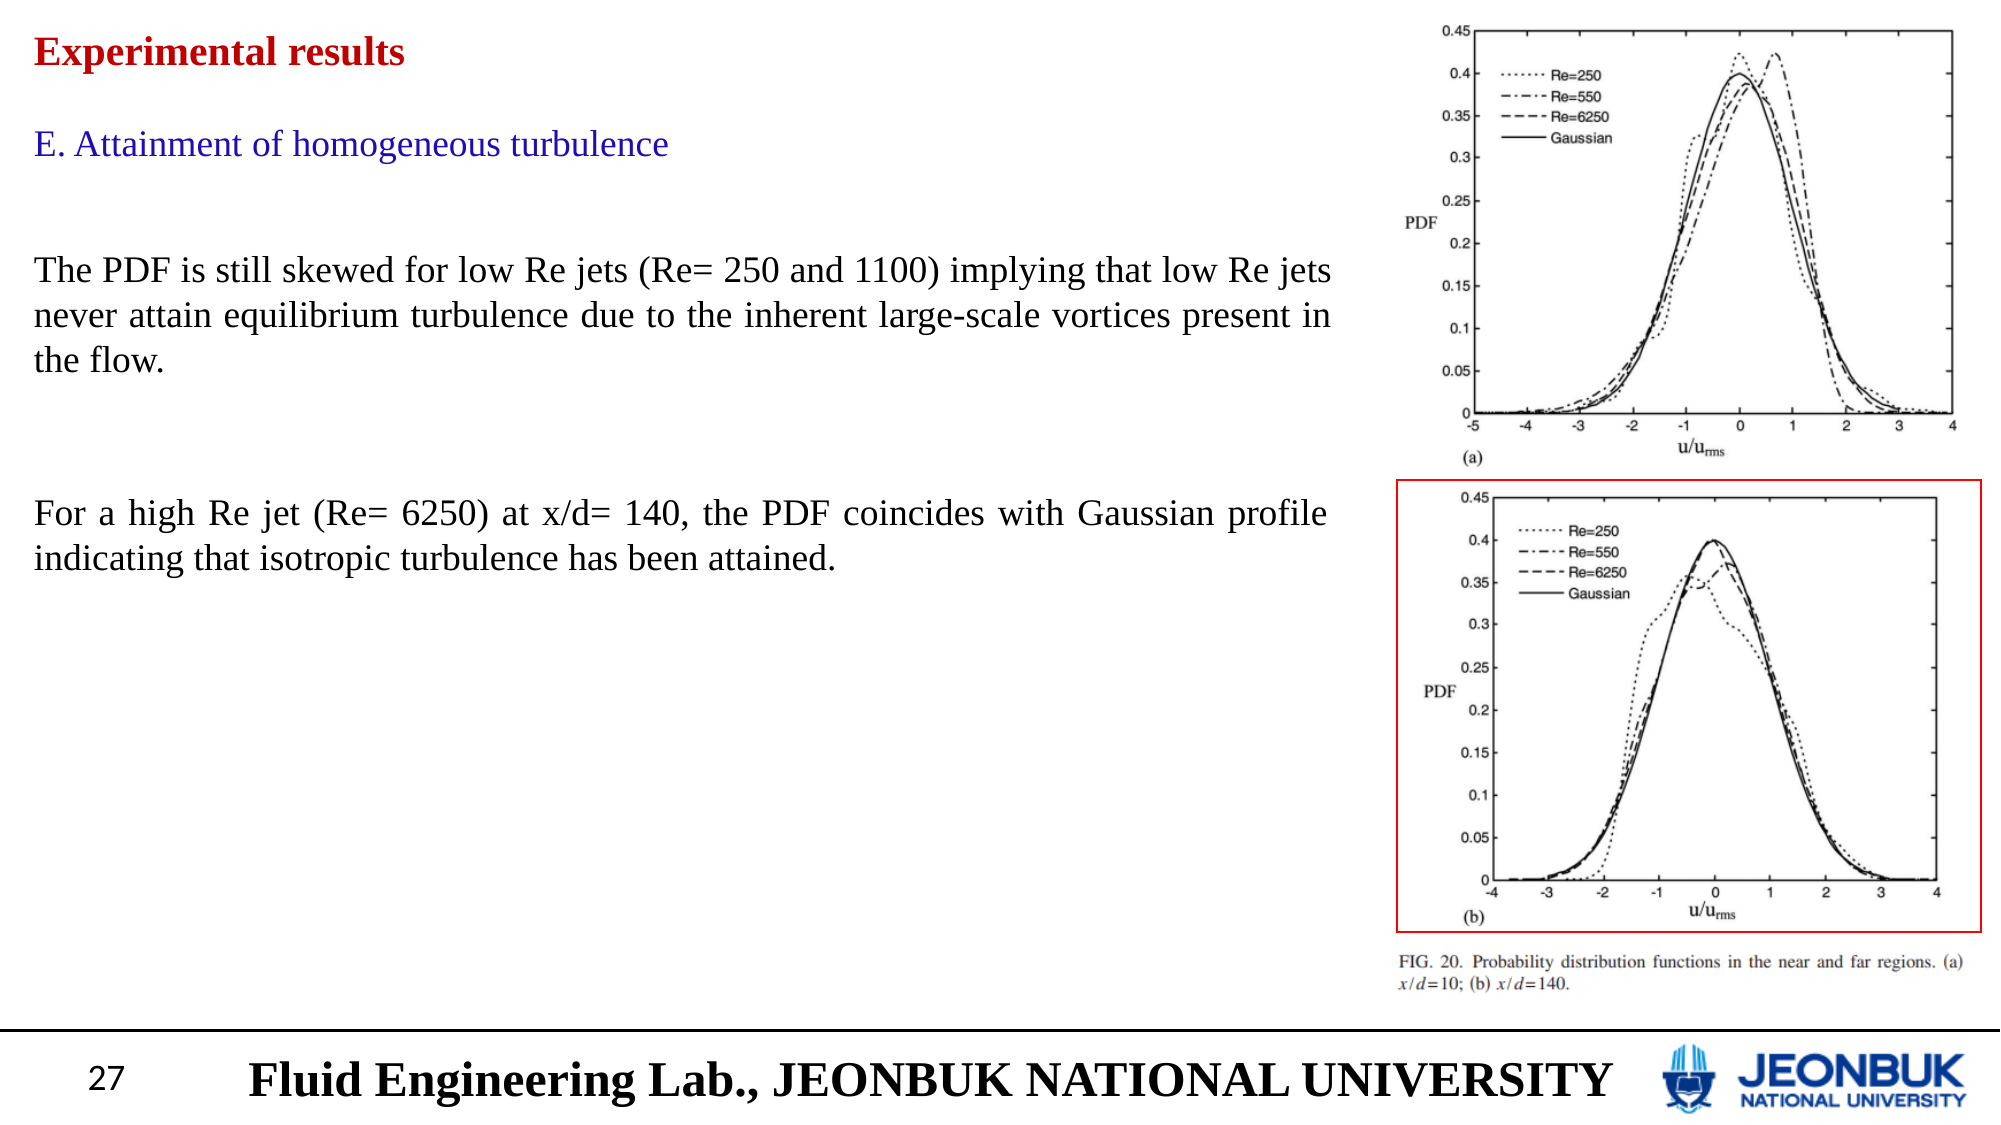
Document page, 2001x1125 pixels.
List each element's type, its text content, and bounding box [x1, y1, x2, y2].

picture [1649, 1031, 1981, 1125]
slide_number 27 [19, 1045, 141, 1106]
text_box The PDF is still skewed for low Re jets (Re= 250 and 1100) implying that low Re jets never attain equilibrium turbulence due to the inherent large-scale vortices present in the flow. [19, 237, 1349, 388]
text_box For a high Re jet (Re= 6250) at x/d= 140, the PDF coincides with Gaussian profile indicating that isotropic turbulence has been attained. [19, 480, 1345, 585]
footer Fluid Engineering Lab., JEONBUK NATIONAL UNIVERSITY [213, 1042, 1649, 1110]
text_box Experimental results [19, 15, 516, 81]
picture [1388, 15, 1981, 1009]
text_box E. Attainment of homogeneous turbulence [19, 112, 702, 172]
